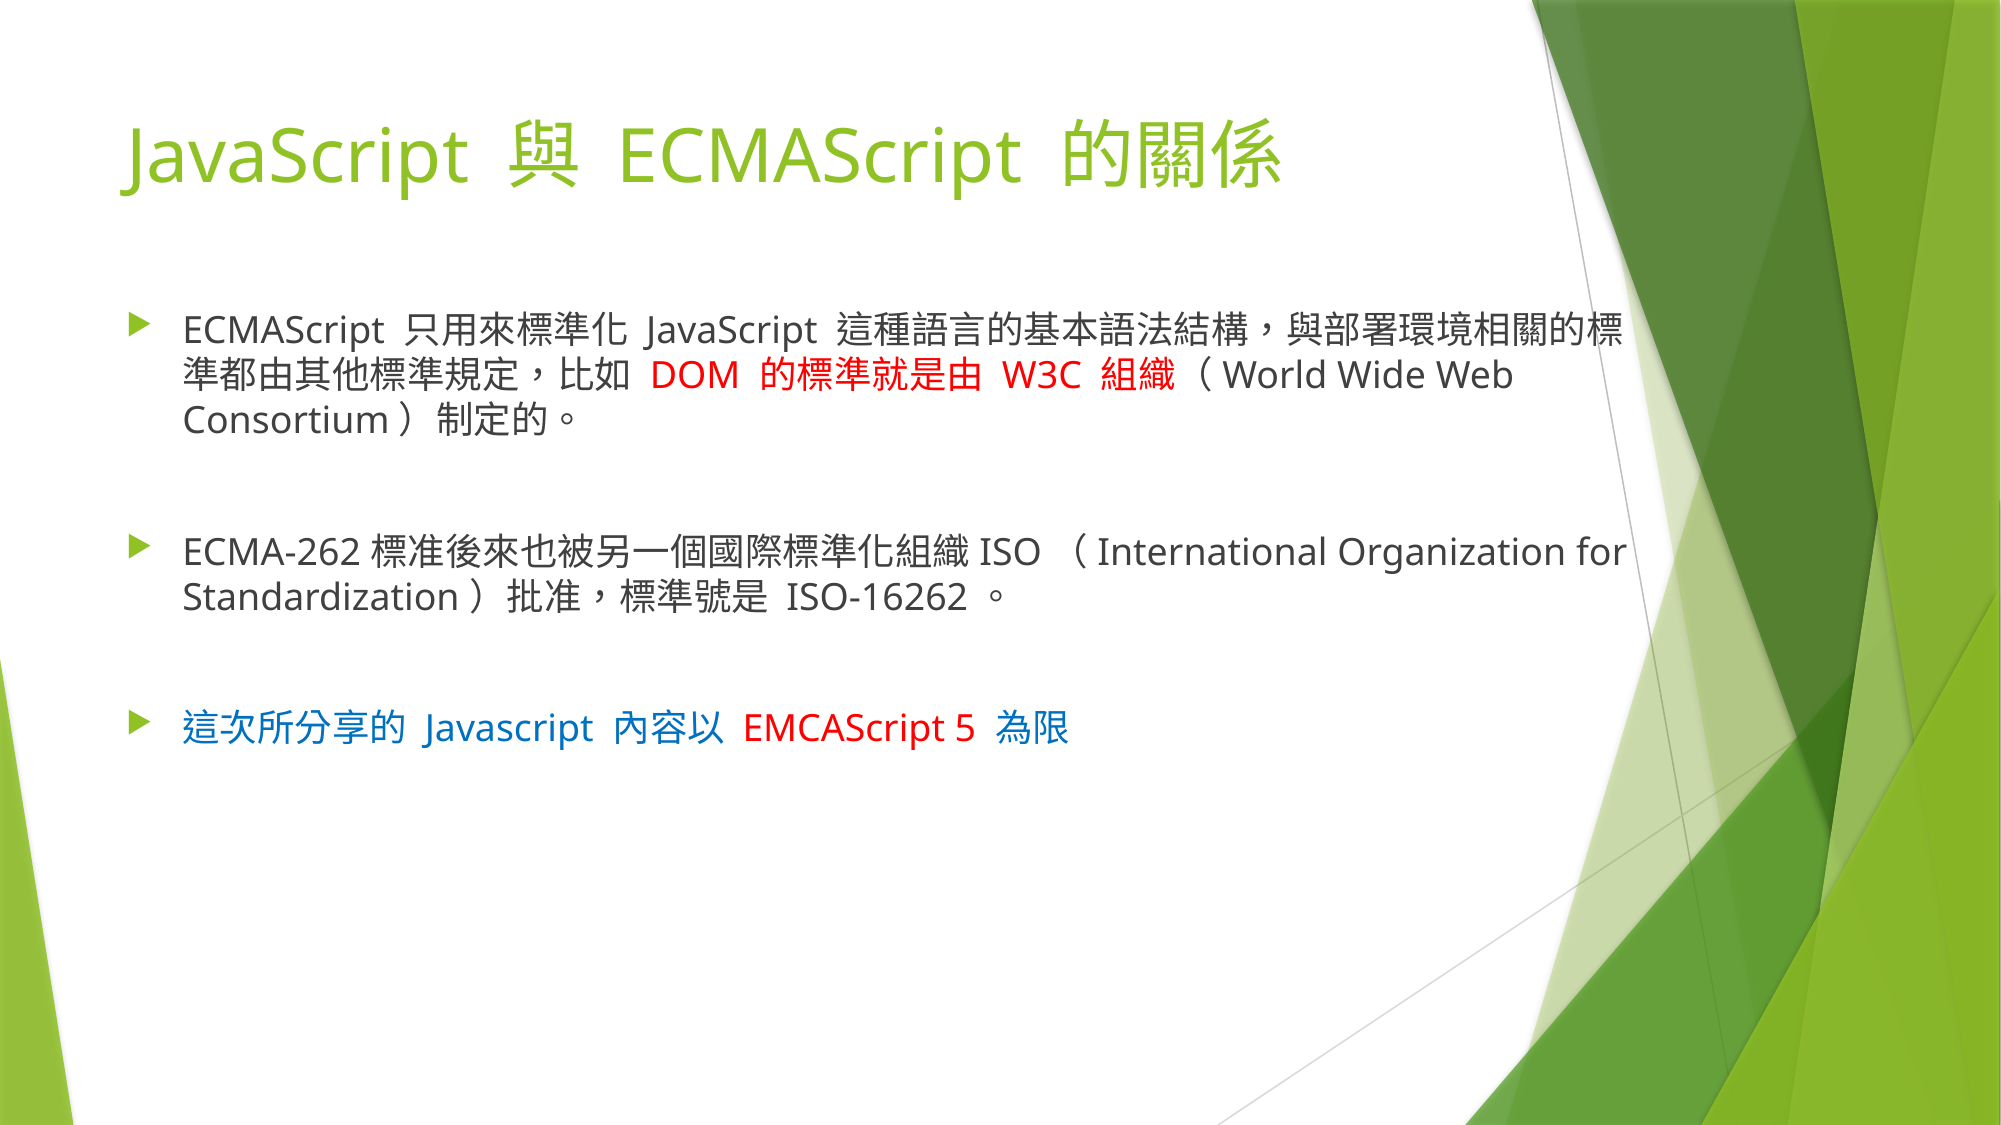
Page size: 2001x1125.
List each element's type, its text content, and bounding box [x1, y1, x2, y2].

list ECMAScript 只用來標準化 JavaScript 這種語言的基本語法結構，與部署環境相關的標準都由其他標準規定，比如 DOM 的標準就是由 W3C 組織（World Wide Web Consortium）制定的。 ECMA-262標准後來也被另一個國際標準化組織ISO（International Organization for Standardization）批准，標準號是 ISO-16262。 這次所分享的 Javascript 內容以 EMCAScript 5 為限 [111, 298, 1666, 1098]
title JavaScript 與 ECMAScript 的關係 [111, 99, 1522, 298]
